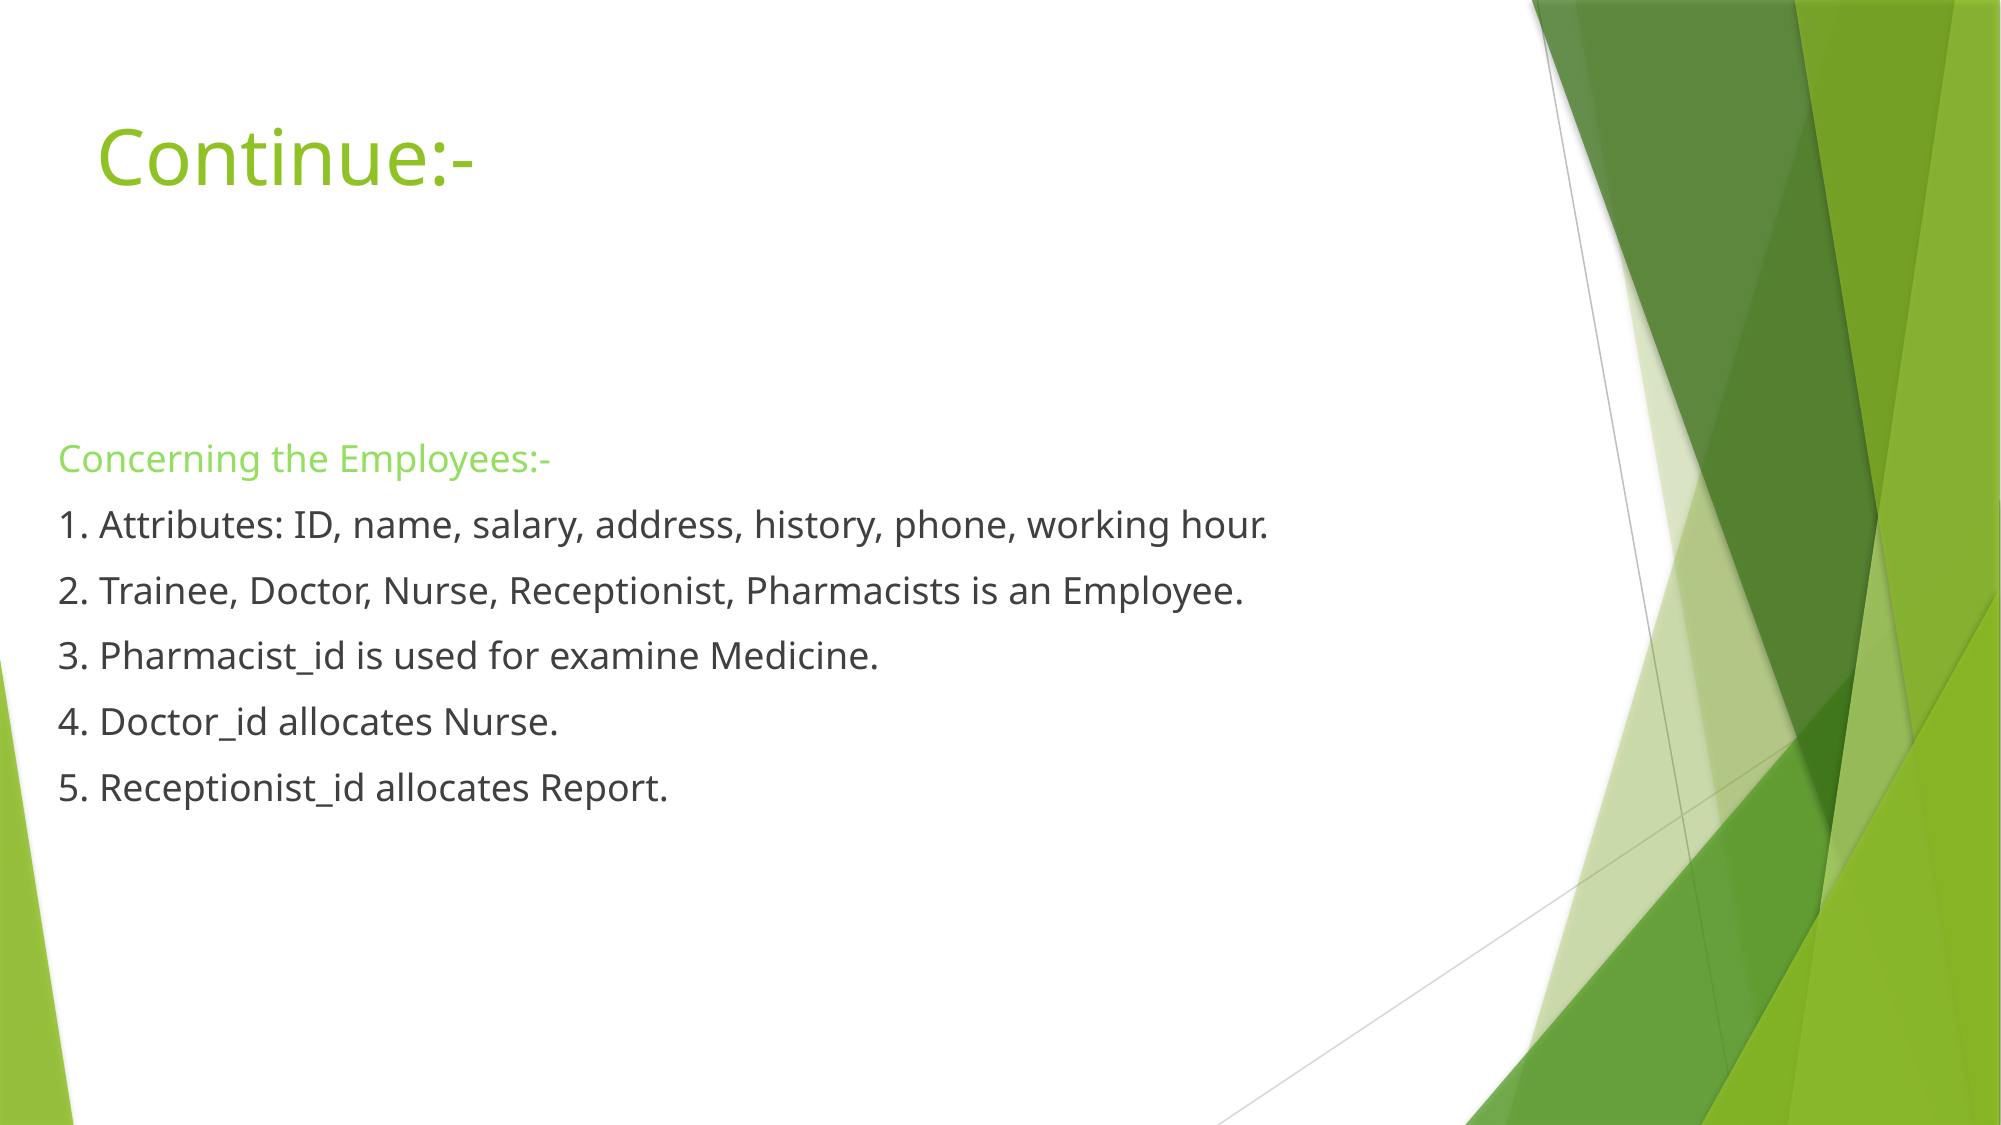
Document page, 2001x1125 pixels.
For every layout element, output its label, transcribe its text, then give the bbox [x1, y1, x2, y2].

title Continue:- [80, 99, 1904, 210]
list Concerning the Employees:- 1. Attributes: ID, name, salary, address, history, phone, working hour. 2. Trainee, Doctor, Nurse, Receptionist, Pharmacists is an Employee. 3. Pharmacist_id is used for examine Medicine. 4. Doctor_id allocates Nurse. 5. Receptionist_id allocates Report. [42, 319, 1522, 992]
